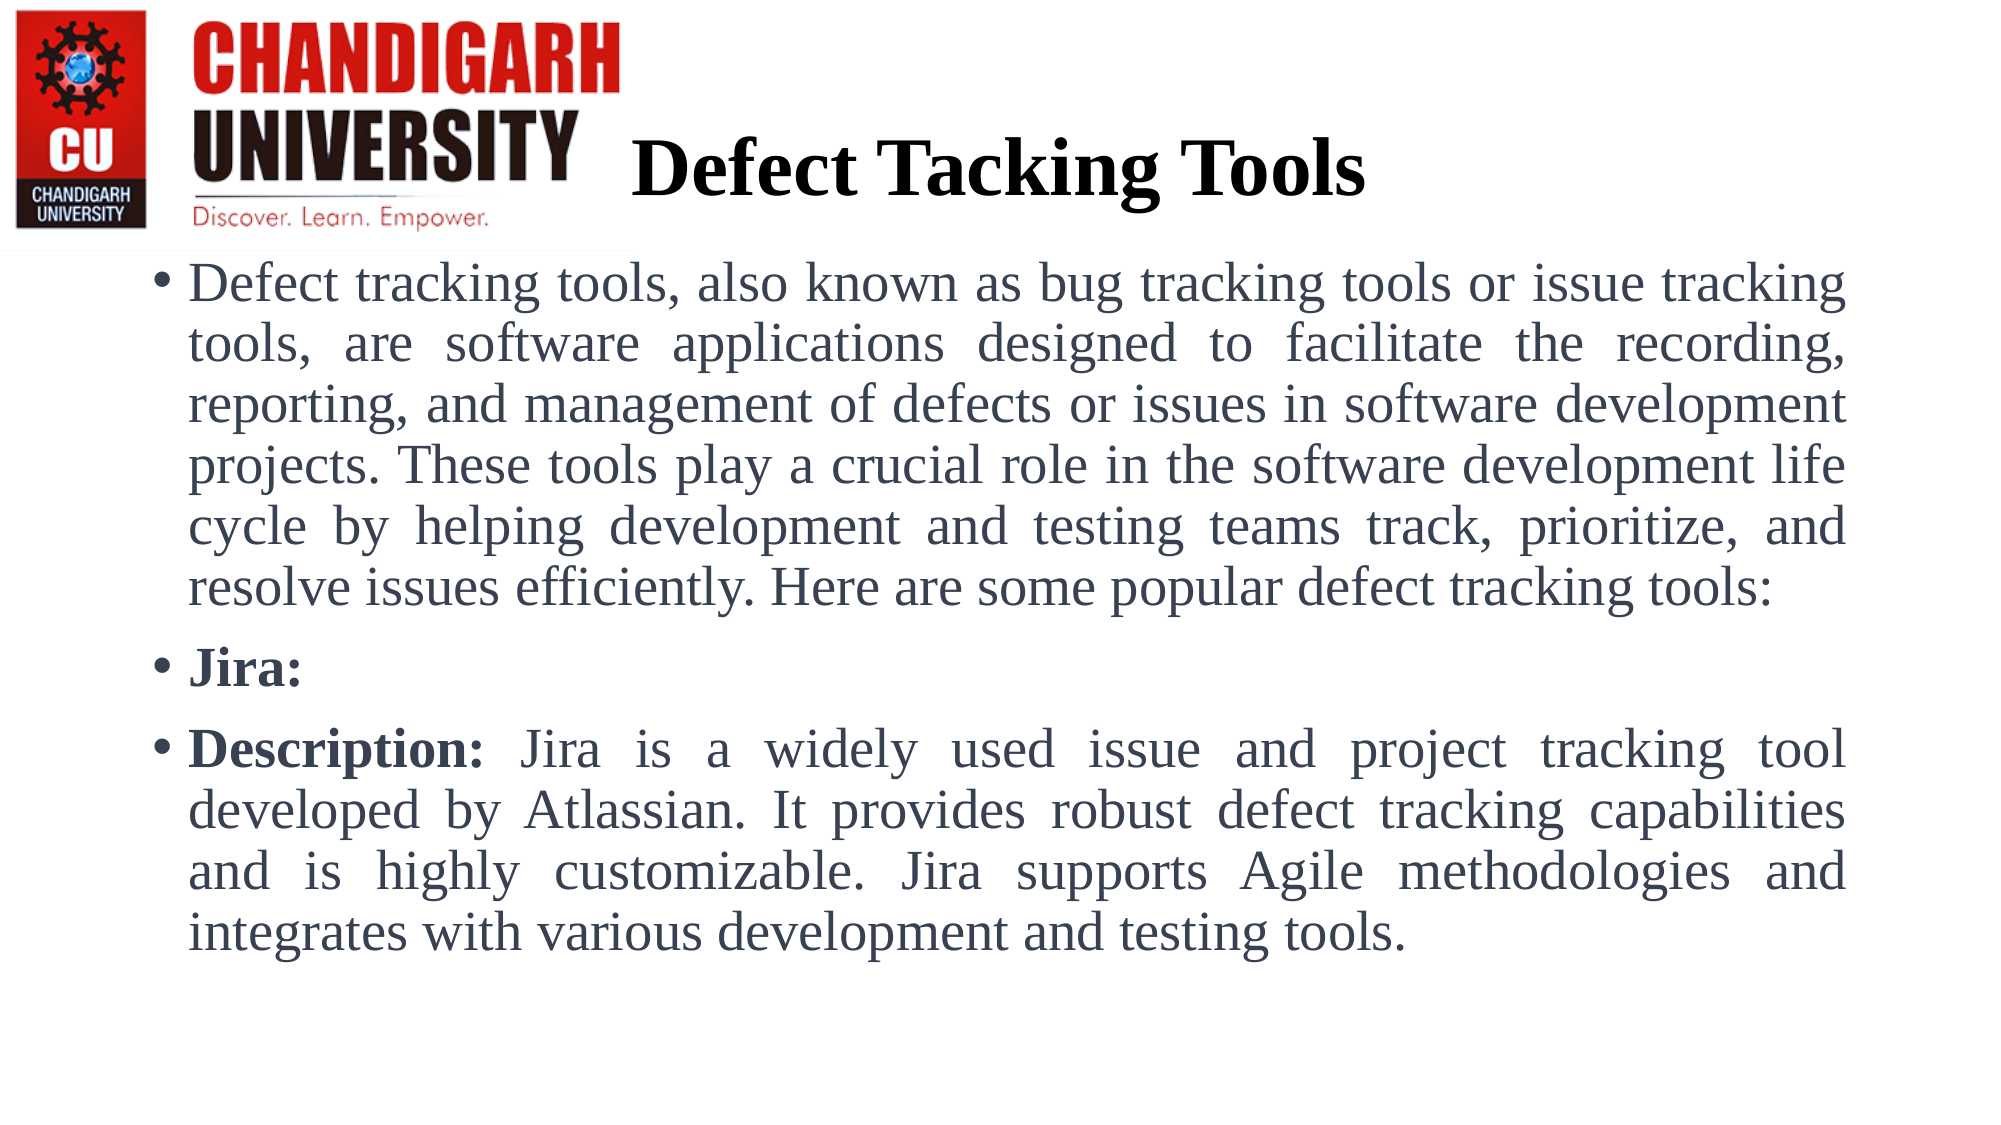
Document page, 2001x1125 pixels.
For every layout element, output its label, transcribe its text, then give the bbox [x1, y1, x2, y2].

list Defect tracking tools, also known as bug tracking tools or issue tracking tools, are software applications designed to facilitate the recording, reporting, and management of defects or issues in software development projects. These tools play a crucial role in the software development life cycle by helping development and testing teams track, prioritize, and resolve issues efficiently. Here are some popular defect tracking tools: Jira: Description: Jira is a widely used issue and project tracking tool developed by Atlassian. It provides robust defect tracking capabilities and is highly customizable. Jira supports Agile methodologies and integrates with various development and testing tools. [137, 244, 1863, 1014]
picture [0, 0, 634, 253]
title Defect Tacking Tools [634, 59, 1863, 244]
